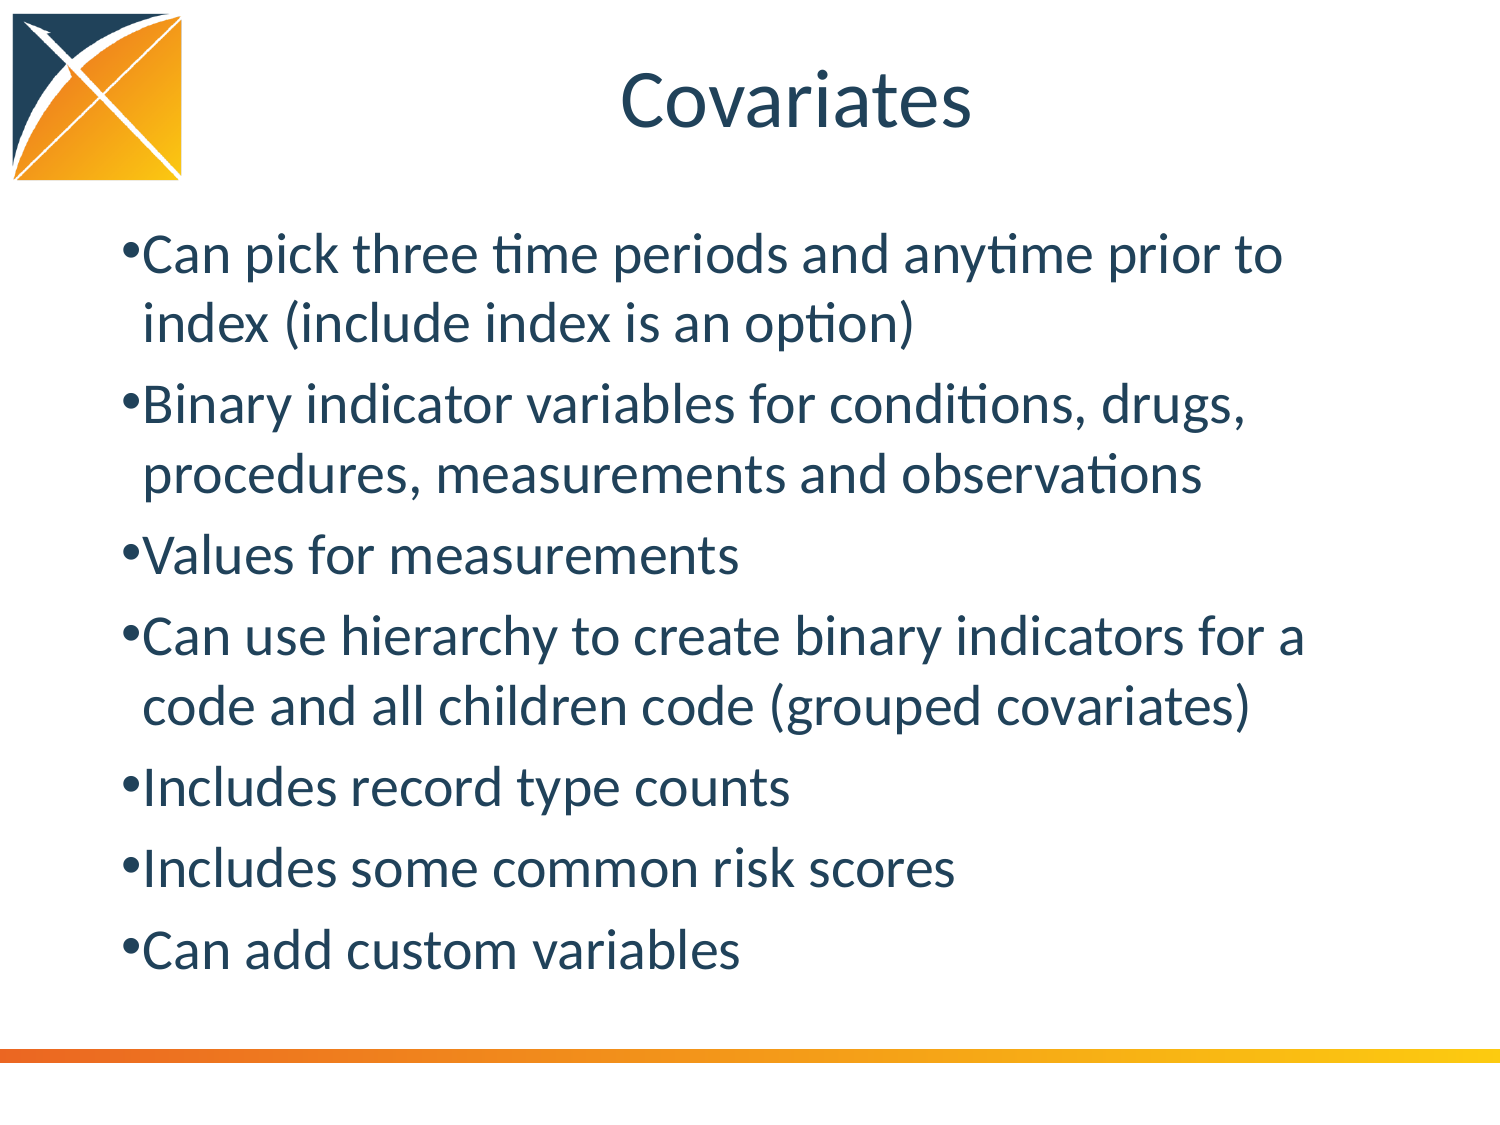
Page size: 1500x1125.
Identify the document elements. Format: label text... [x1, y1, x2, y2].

list Can pick three time periods and anytime prior to index (include index is an option) Binary indicator variables for conditions, drugs, procedures, measurements and observations Values for measurements Can use hierarchy to create binary indicators for a code and all children code (grouped covariates) Includes record type counts Includes some common risk scores Can add custom variables [75, 200, 1425, 1005]
title Covariates [187, 24, 1425, 163]
picture [0, 0, 206, 200]
